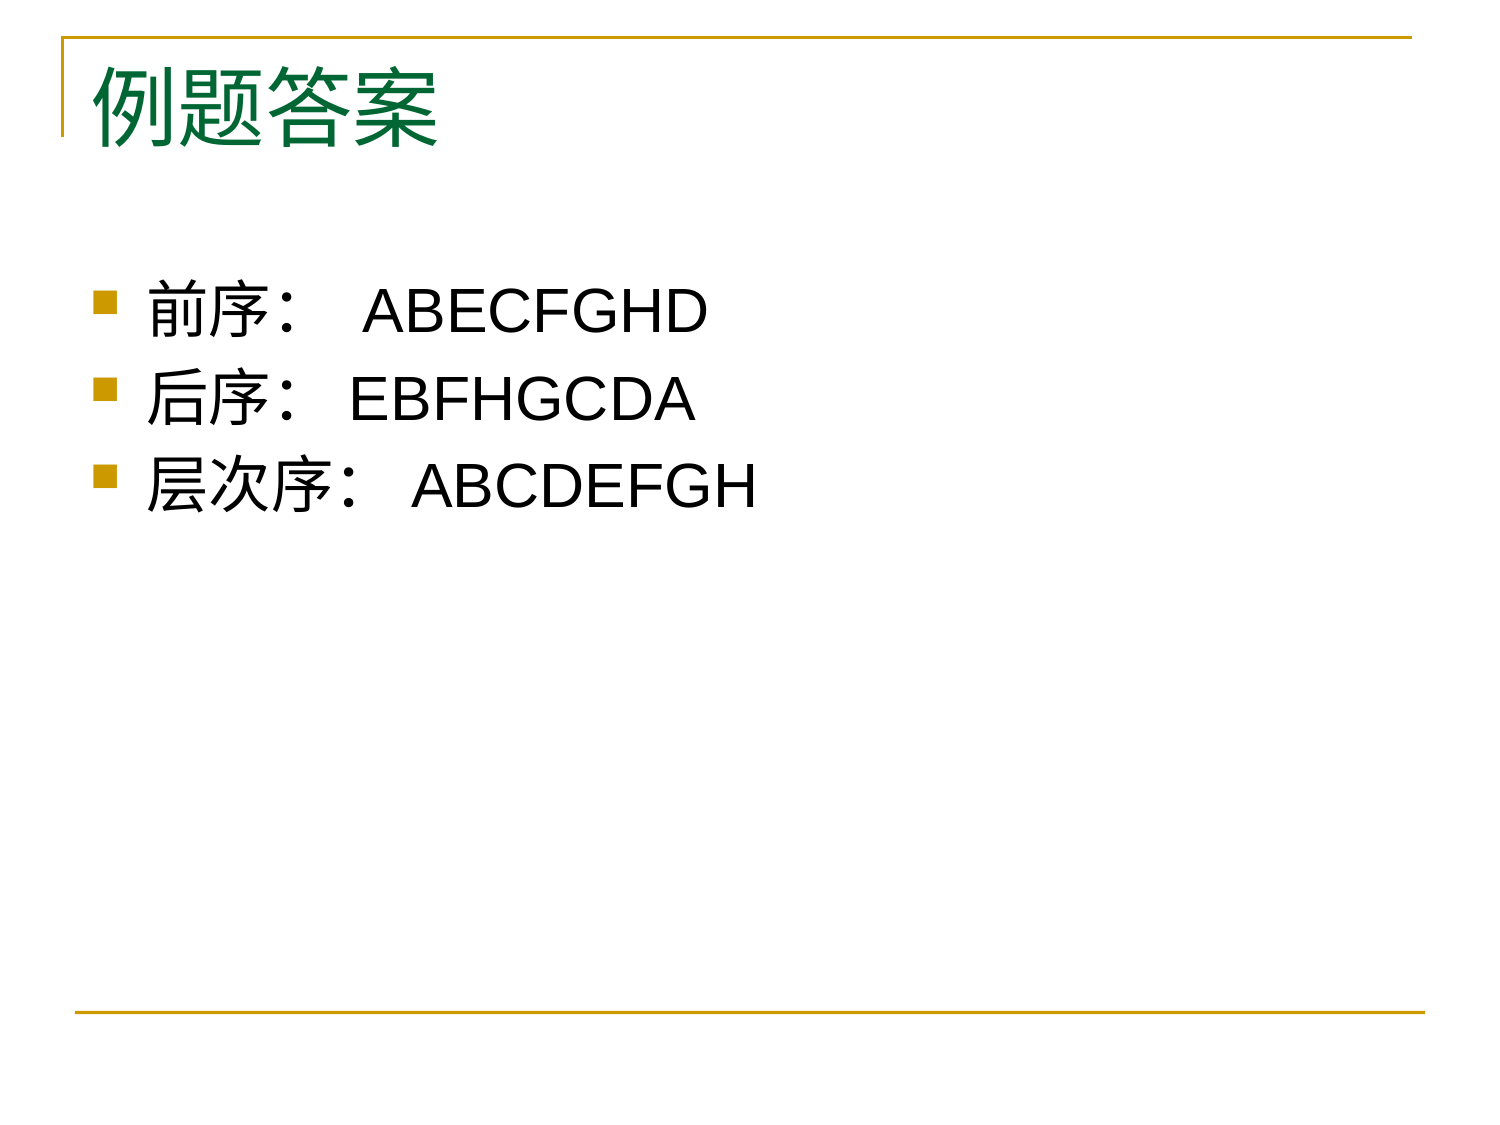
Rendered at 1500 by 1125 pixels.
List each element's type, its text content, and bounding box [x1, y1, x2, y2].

title 例题答案 [75, 45, 1425, 233]
list 前序： ABECFGHD 后序：EBFHGCDA 层次序：ABCDEFGH [75, 262, 1425, 1006]
